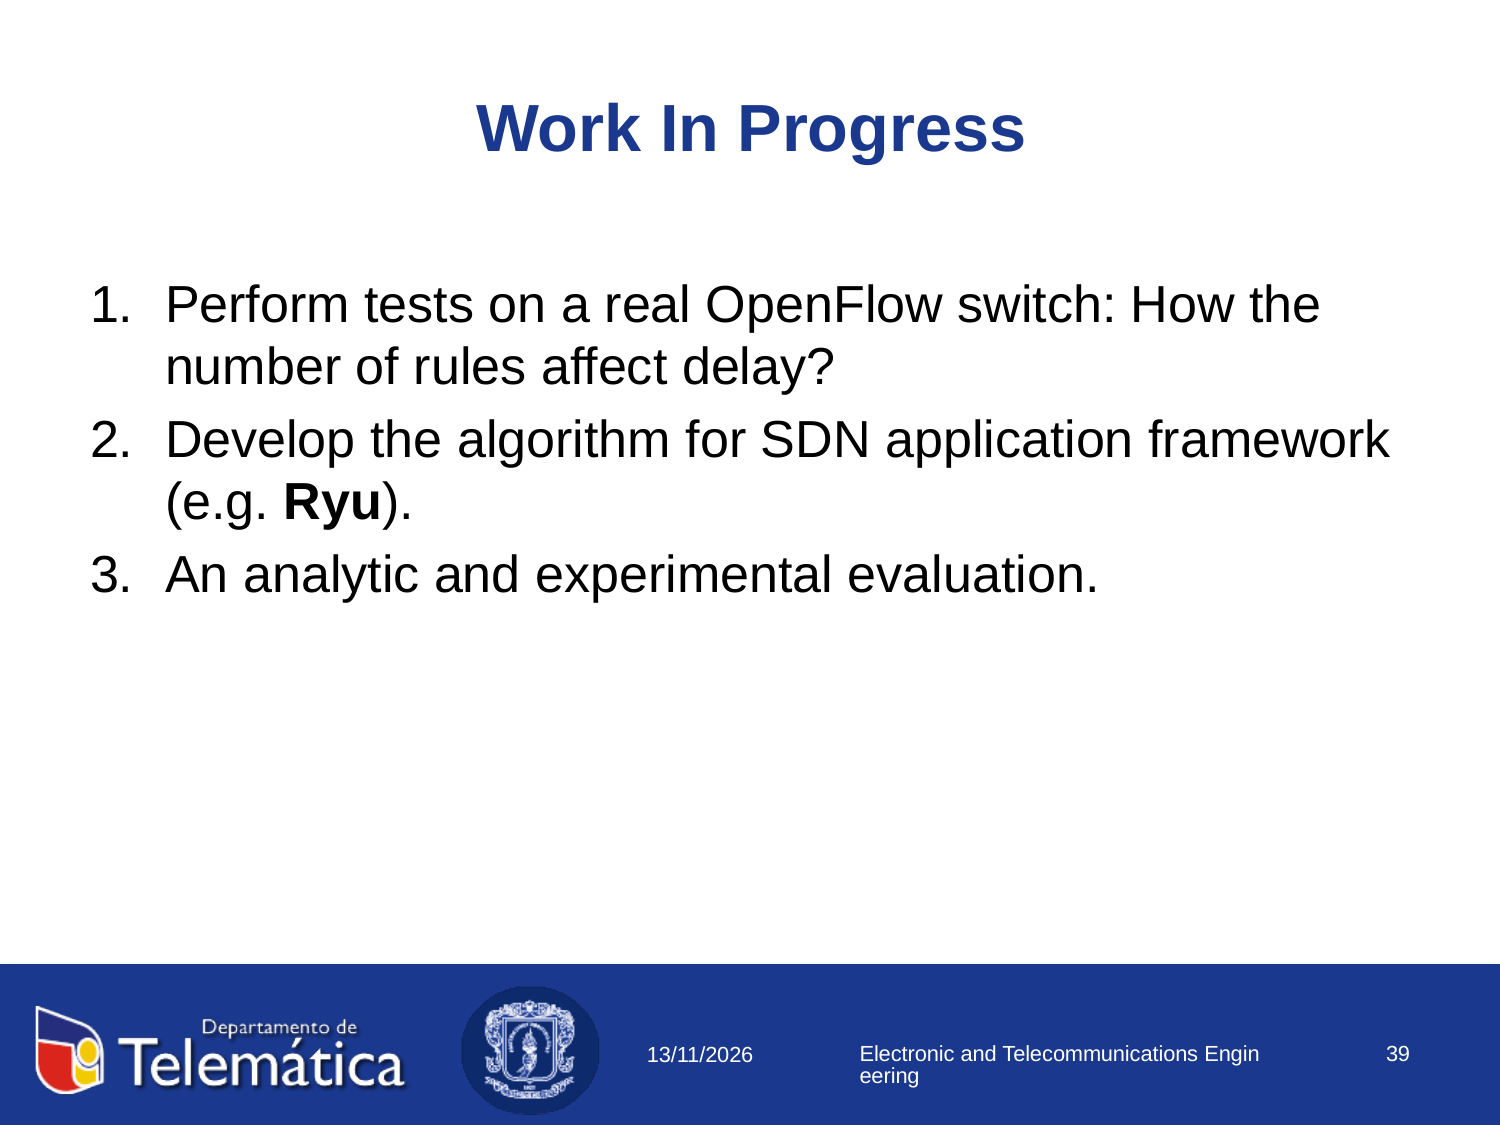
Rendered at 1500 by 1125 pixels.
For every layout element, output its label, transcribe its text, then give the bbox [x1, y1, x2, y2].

picture [0, 978, 638, 1122]
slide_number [631, 1023, 833, 1084]
slide_number 39 [1293, 1023, 1425, 1084]
footer Electronic and Telecommunications Engineering [844, 1023, 1282, 1084]
list Perform tests on a real OpenFlow switch: How the number of rules affect delay? Develop the algorithm for SDN application framework (e.g. Ryu). An analytic and experimental evaluation. [75, 262, 1425, 917]
title Work In Progress [76, 30, 1427, 219]
